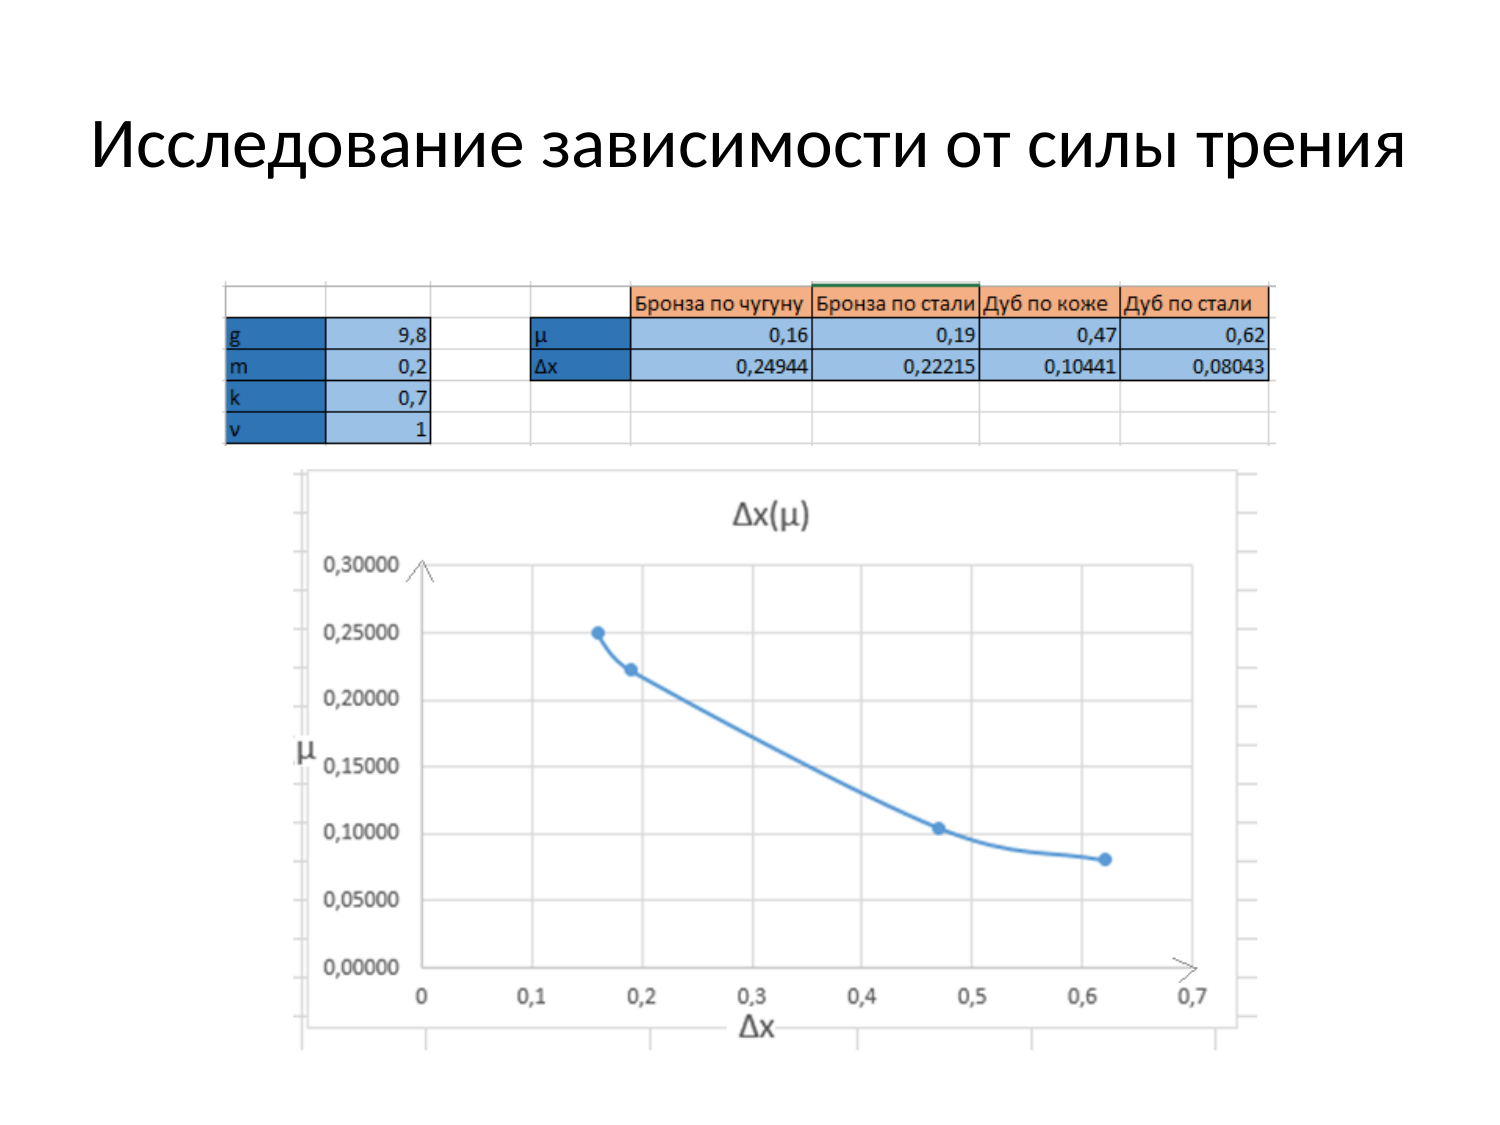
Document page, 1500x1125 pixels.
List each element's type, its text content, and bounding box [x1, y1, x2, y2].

title Исследование зависимости от силы трения [75, 45, 1425, 233]
picture [292, 468, 1259, 1052]
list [222, 280, 1276, 446]
